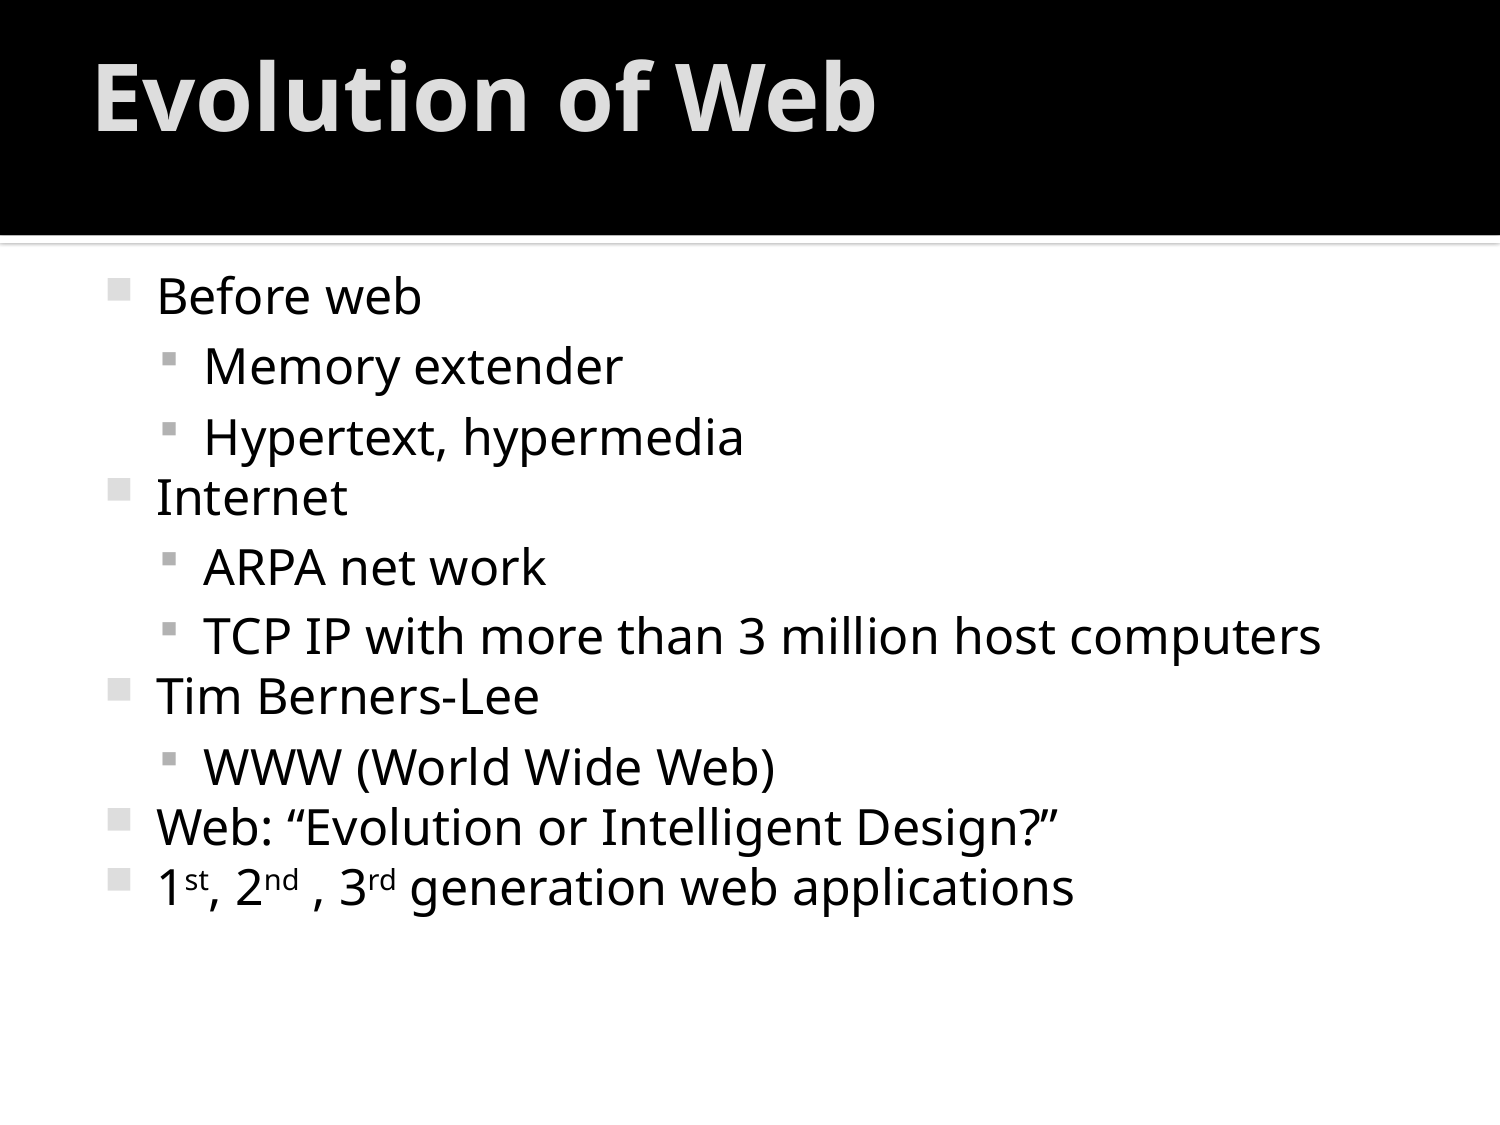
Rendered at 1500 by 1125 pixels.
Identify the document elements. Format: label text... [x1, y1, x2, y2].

title Evolution of Web [75, 0, 1425, 188]
list Before web Memory extender Hypertext, hypermedia Internet ARPA net work TCP IP with more than 3 million host computers Tim Berners-Lee WWW (World Wide Web) Web: “Evolution or Intelligent Design?” 1st, 2nd , 3rd generation web applications [75, 249, 1425, 1063]
